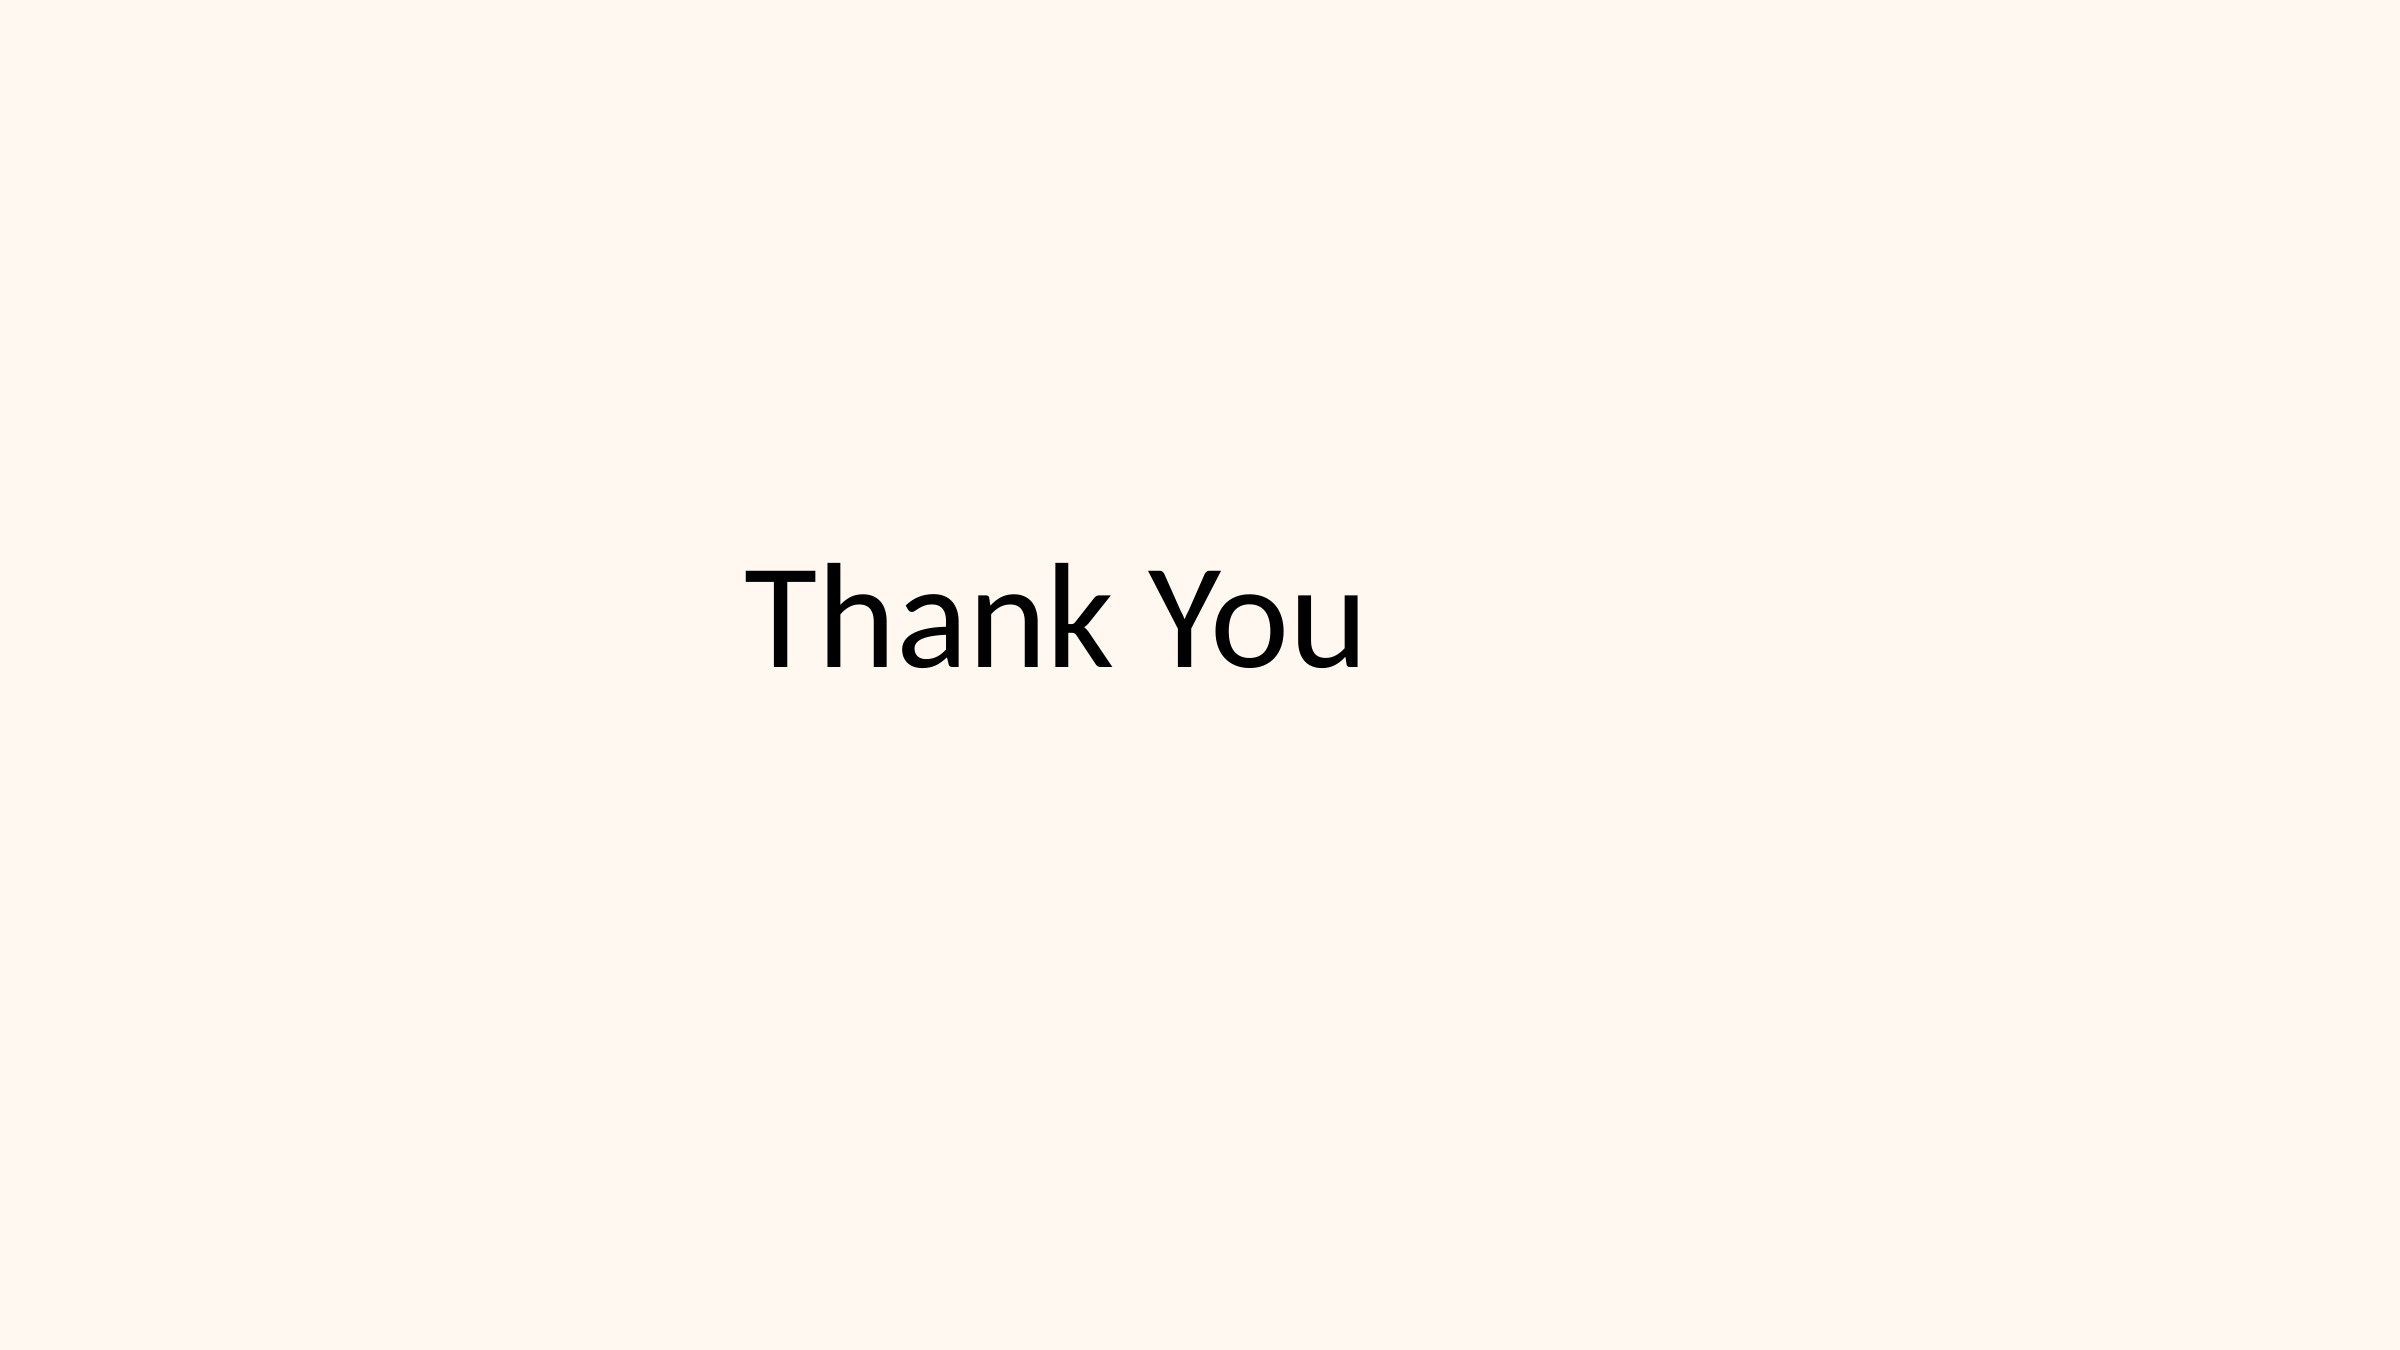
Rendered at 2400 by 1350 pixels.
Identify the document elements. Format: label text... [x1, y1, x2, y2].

text_box Thank You [737, 510, 1923, 705]
